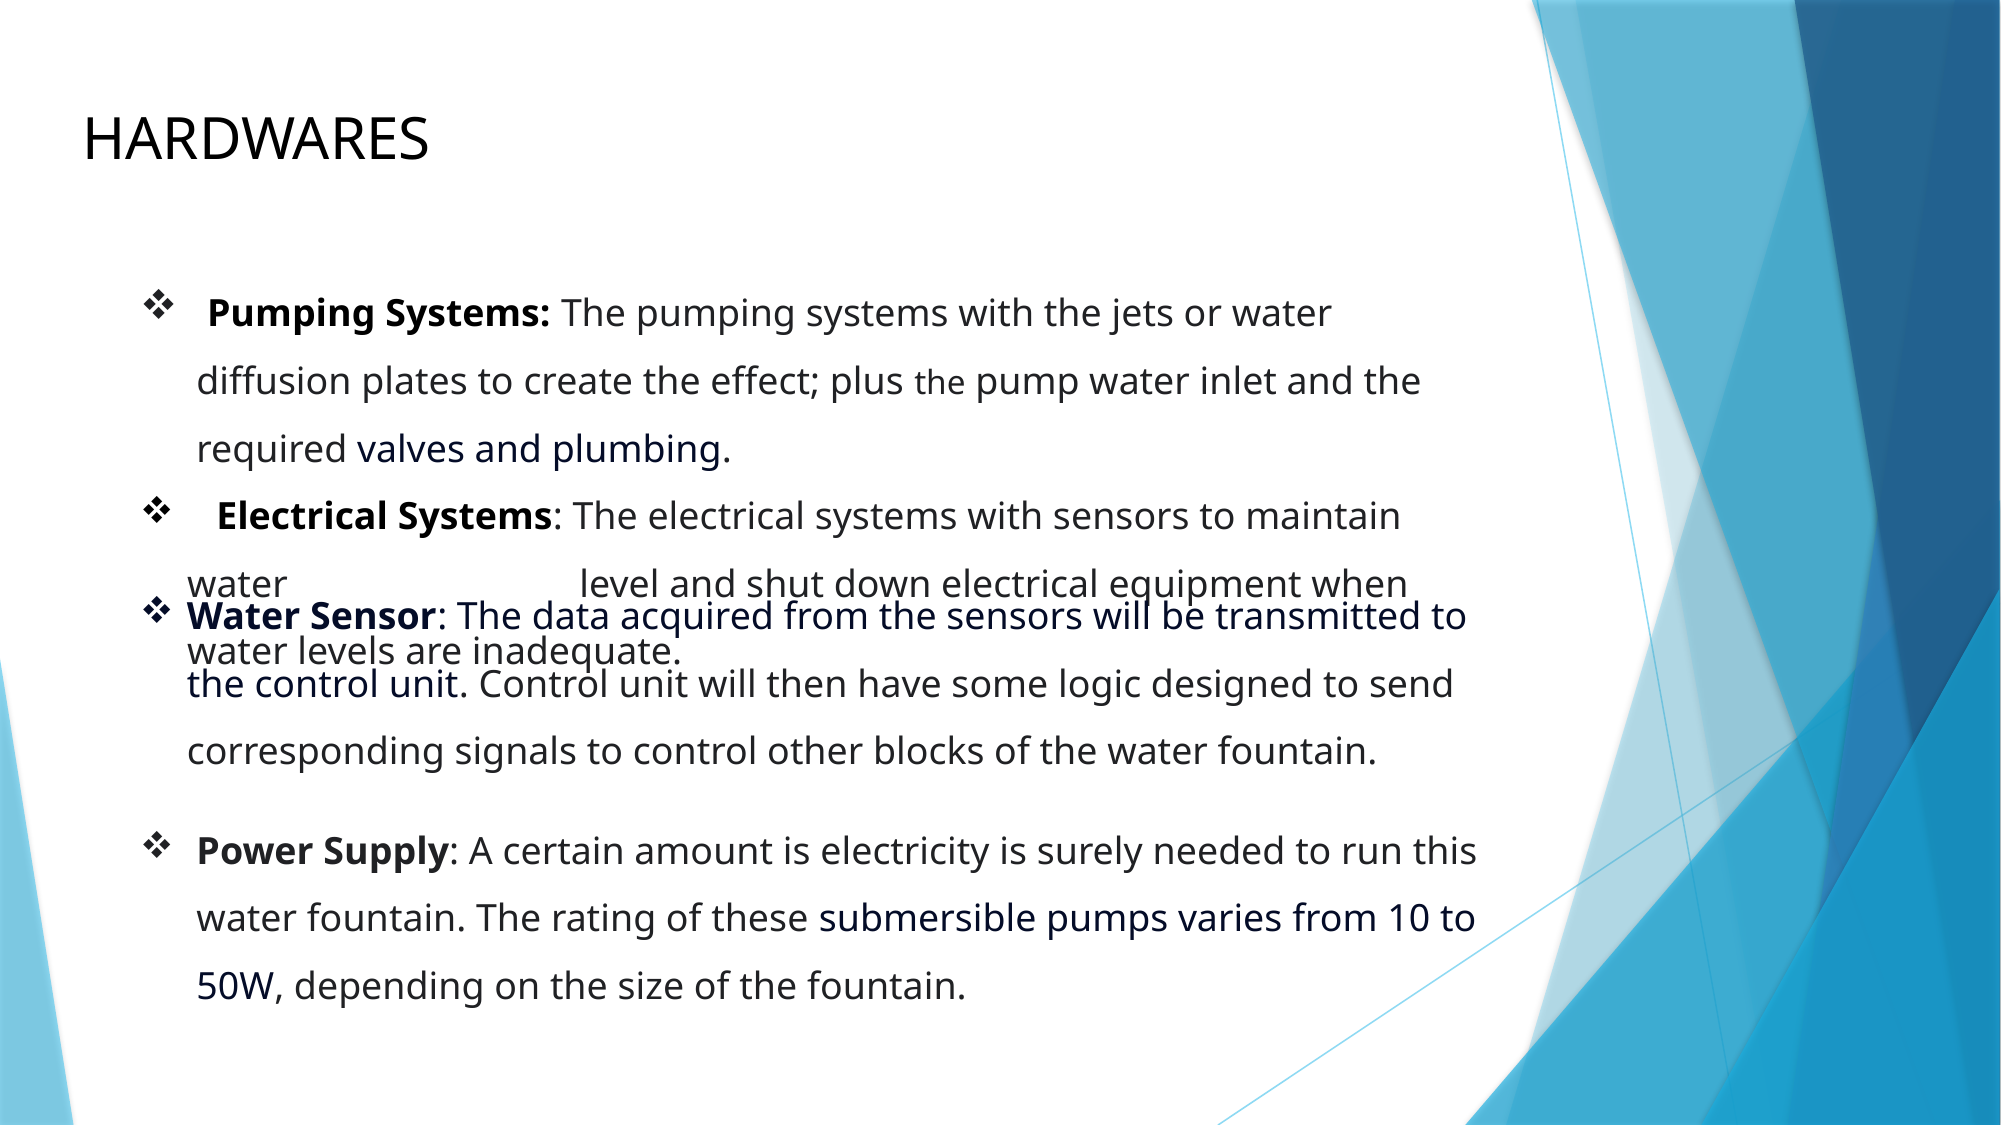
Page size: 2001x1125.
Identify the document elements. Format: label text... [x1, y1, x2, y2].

text_box HARDWARES [67, 93, 1444, 179]
text_box Power Supply: A certain amount is electricity is surely needed to run this water fountain. The rating of these submersible pumps varies from 10 to 50W, depending on the size of the fountain. [125, 796, 1568, 1015]
text_box Water Sensor: The data acquired from the sensors will be transmitted to the control unit. Control unit will then have some logic designed to send corresponding signals to control other blocks of the water fountain. [125, 562, 1532, 780]
text_box Pumping Systems: The pumping systems with the jets or water diffusion plates to create the effect; plus the pump water inlet and the required valves and plumbing. Electrical Systems: The electrical systems with sensors to maintain water level and shut down electrical equipment when water levels are inadequate. [125, 252, 1502, 562]
